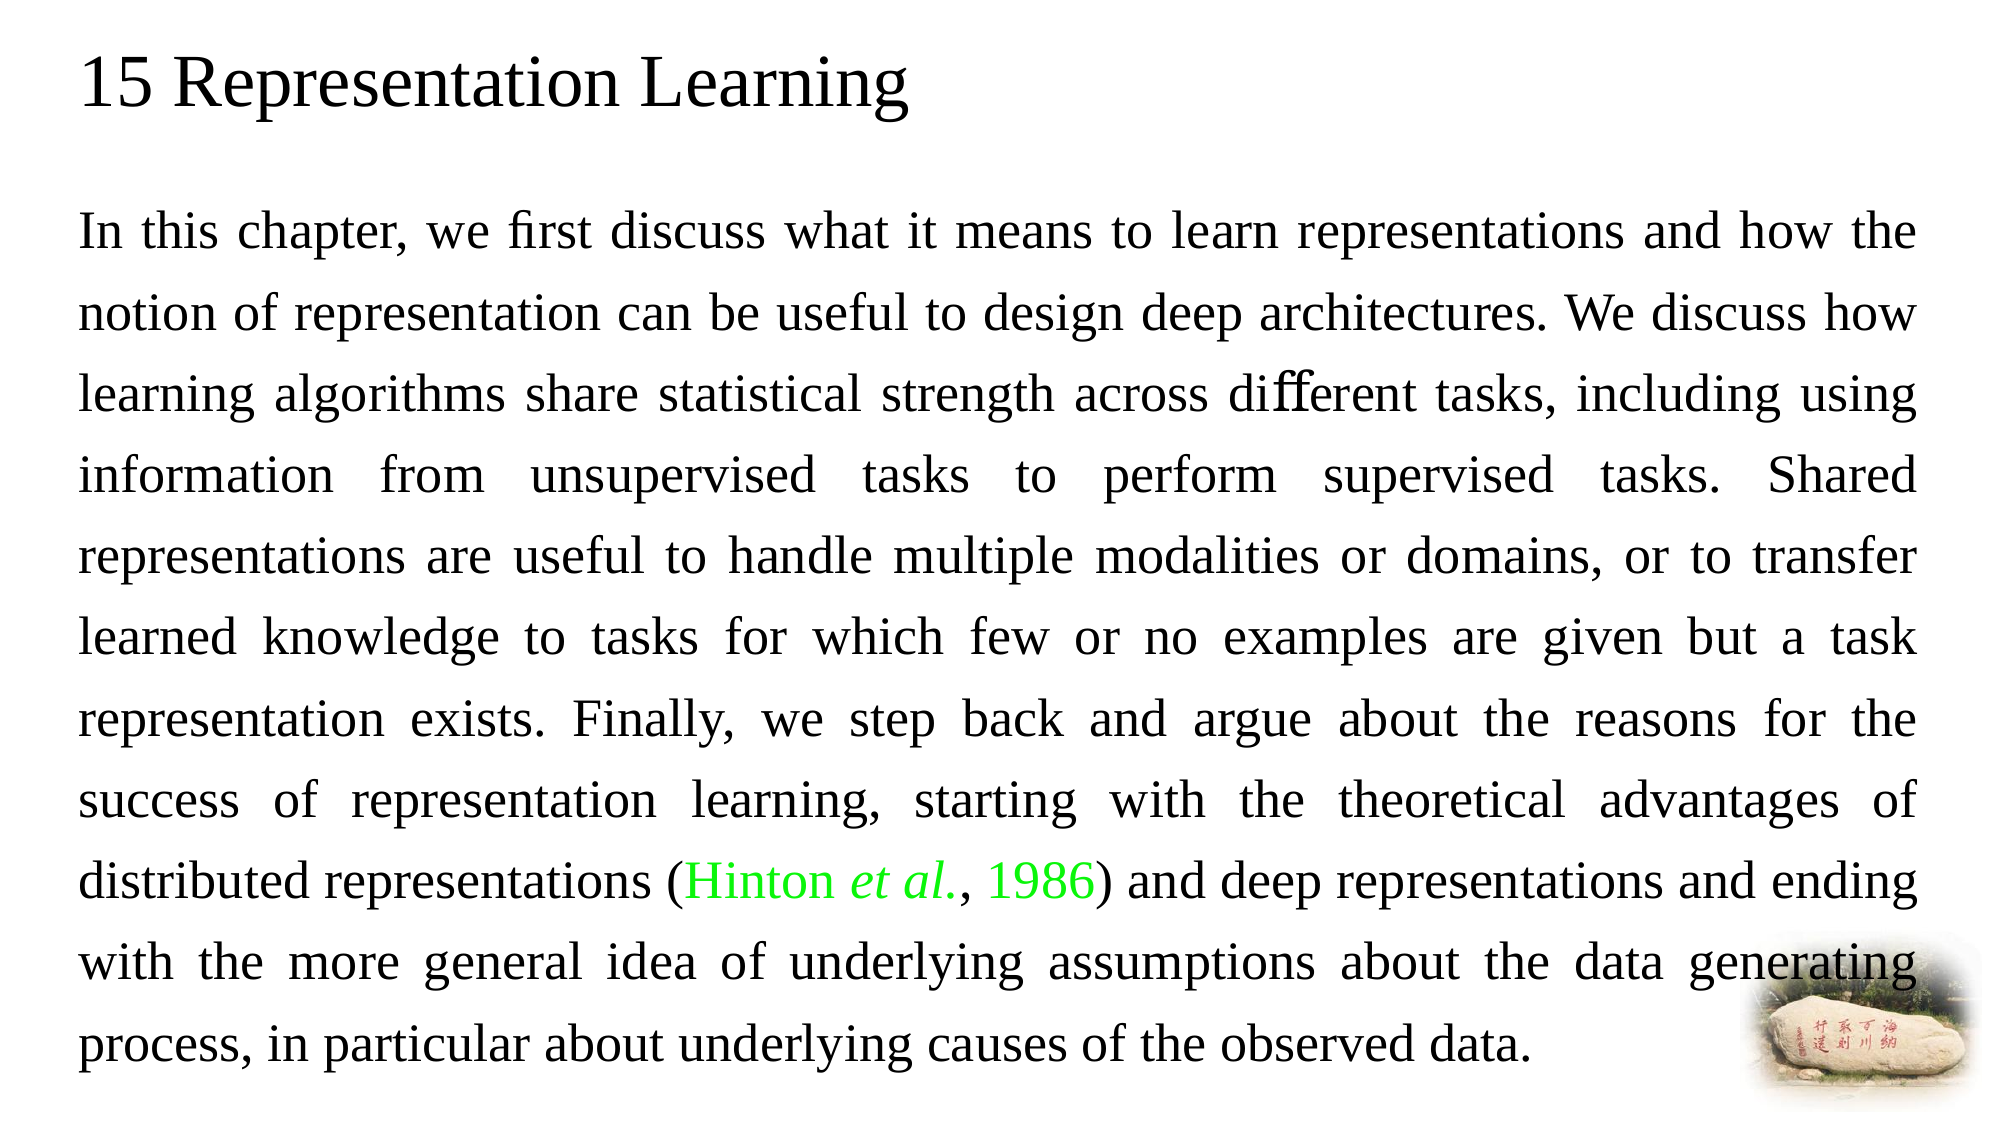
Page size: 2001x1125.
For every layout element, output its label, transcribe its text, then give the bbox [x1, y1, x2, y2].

picture [1740, 927, 1985, 1112]
list In this chapter, we ﬁrst discuss what it means to learn representations and how the notion of representation can be useful to design deep architectures. We discuss how learning algorithms share statistical strength across diﬀerent tasks, including using information from unsupervised tasks to perform supervised tasks. Shared representations are useful to handle multiple modalities or domains, or to transfer learned knowledge to tasks for which few or no examples are given but a task representation exists. Finally, we step back and argue about the reasons for the success of representation learning, starting with the theoretical advantages of distributed representations (Hinton et al., 1986) and deep representations and ending with the more general idea of underlying assumptions about the data generating process, in particular about underlying causes of the observed data. [63, 171, 1936, 1014]
title 15 Representation Learning [63, 21, 1936, 142]
